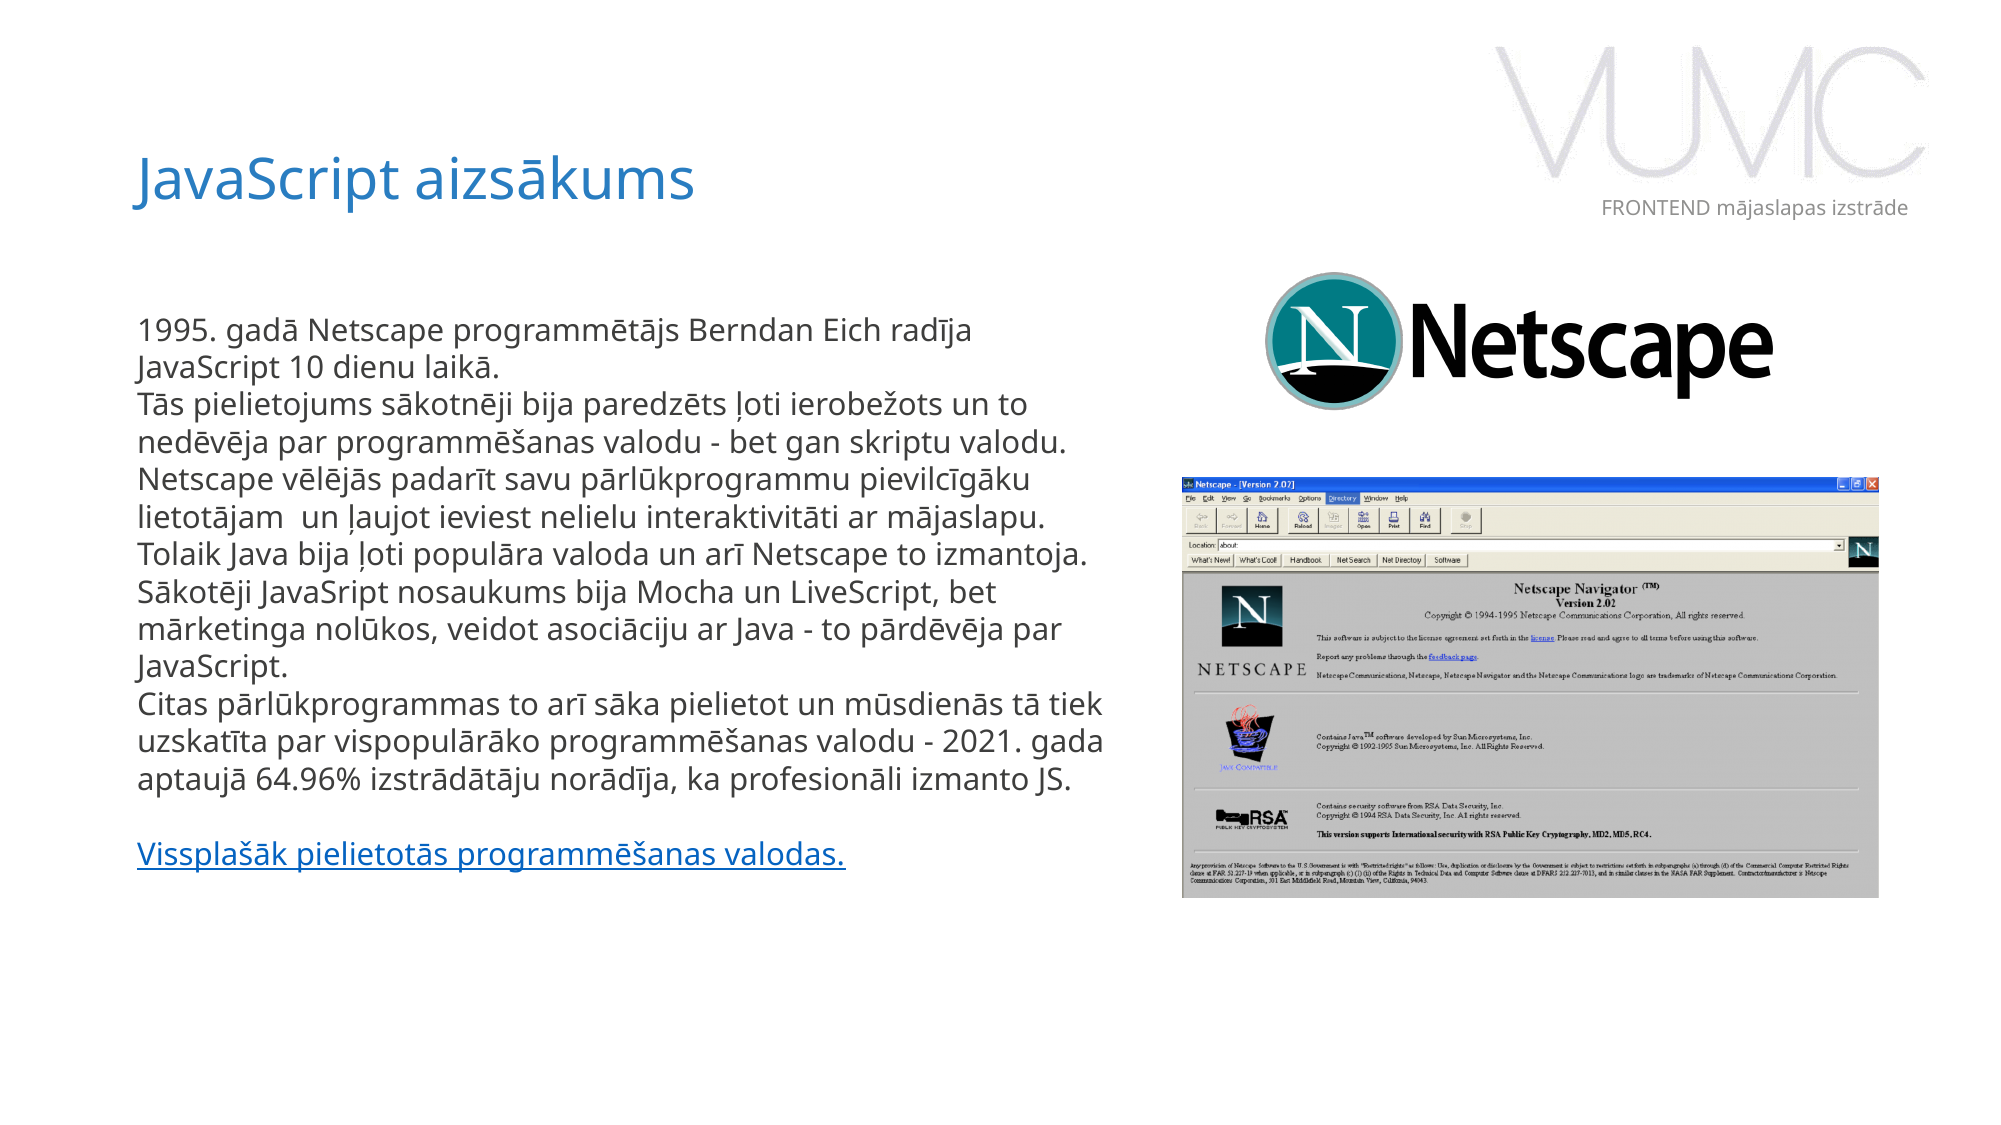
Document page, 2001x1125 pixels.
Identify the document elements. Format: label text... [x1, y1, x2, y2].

picture [0, 0, 2001, 1125]
text_box 1995. gadā Netscape programmētājs Berndan Eich radīja JavaScript 10 dienu laikā. Tās pielietojums sākotnēji bija paredzēts ļoti ierobežots un to nedēvēja par programmēšanas valodu - bet gan skriptu valodu. Netscape vēlējās padarīt savu pārlūkprogrammu pievilcīgāku lietotājam un ļaujot ieviest nelielu interaktivitāti ar mājaslapu. Tolaik Java bija ļoti populāra valoda un arī Netscape to izmantoja. Sākotēji JavaSript nosaukums bija Mocha un LiveScript, bet mārketinga nolūkos, veidot asociāciju ar Java - to pārdēvēja par JavaScript. Citas pārlūkprogrammas to arī sāka pielietot un mūsdienās tā tiek uzskatīta par vispopulārāko programmēšanas valodu - 2021. gada aptaujā 64.96% izstrādātāju norādīja, ka profesionāli izmanto JS. Vissplašāk pielietotās programmēšanas valodas. [122, 294, 1124, 930]
footer FRONTEND mājaslapas izstrāde [1853, 177, 1924, 237]
text_box JavaScript aizsākums [122, 121, 1186, 241]
